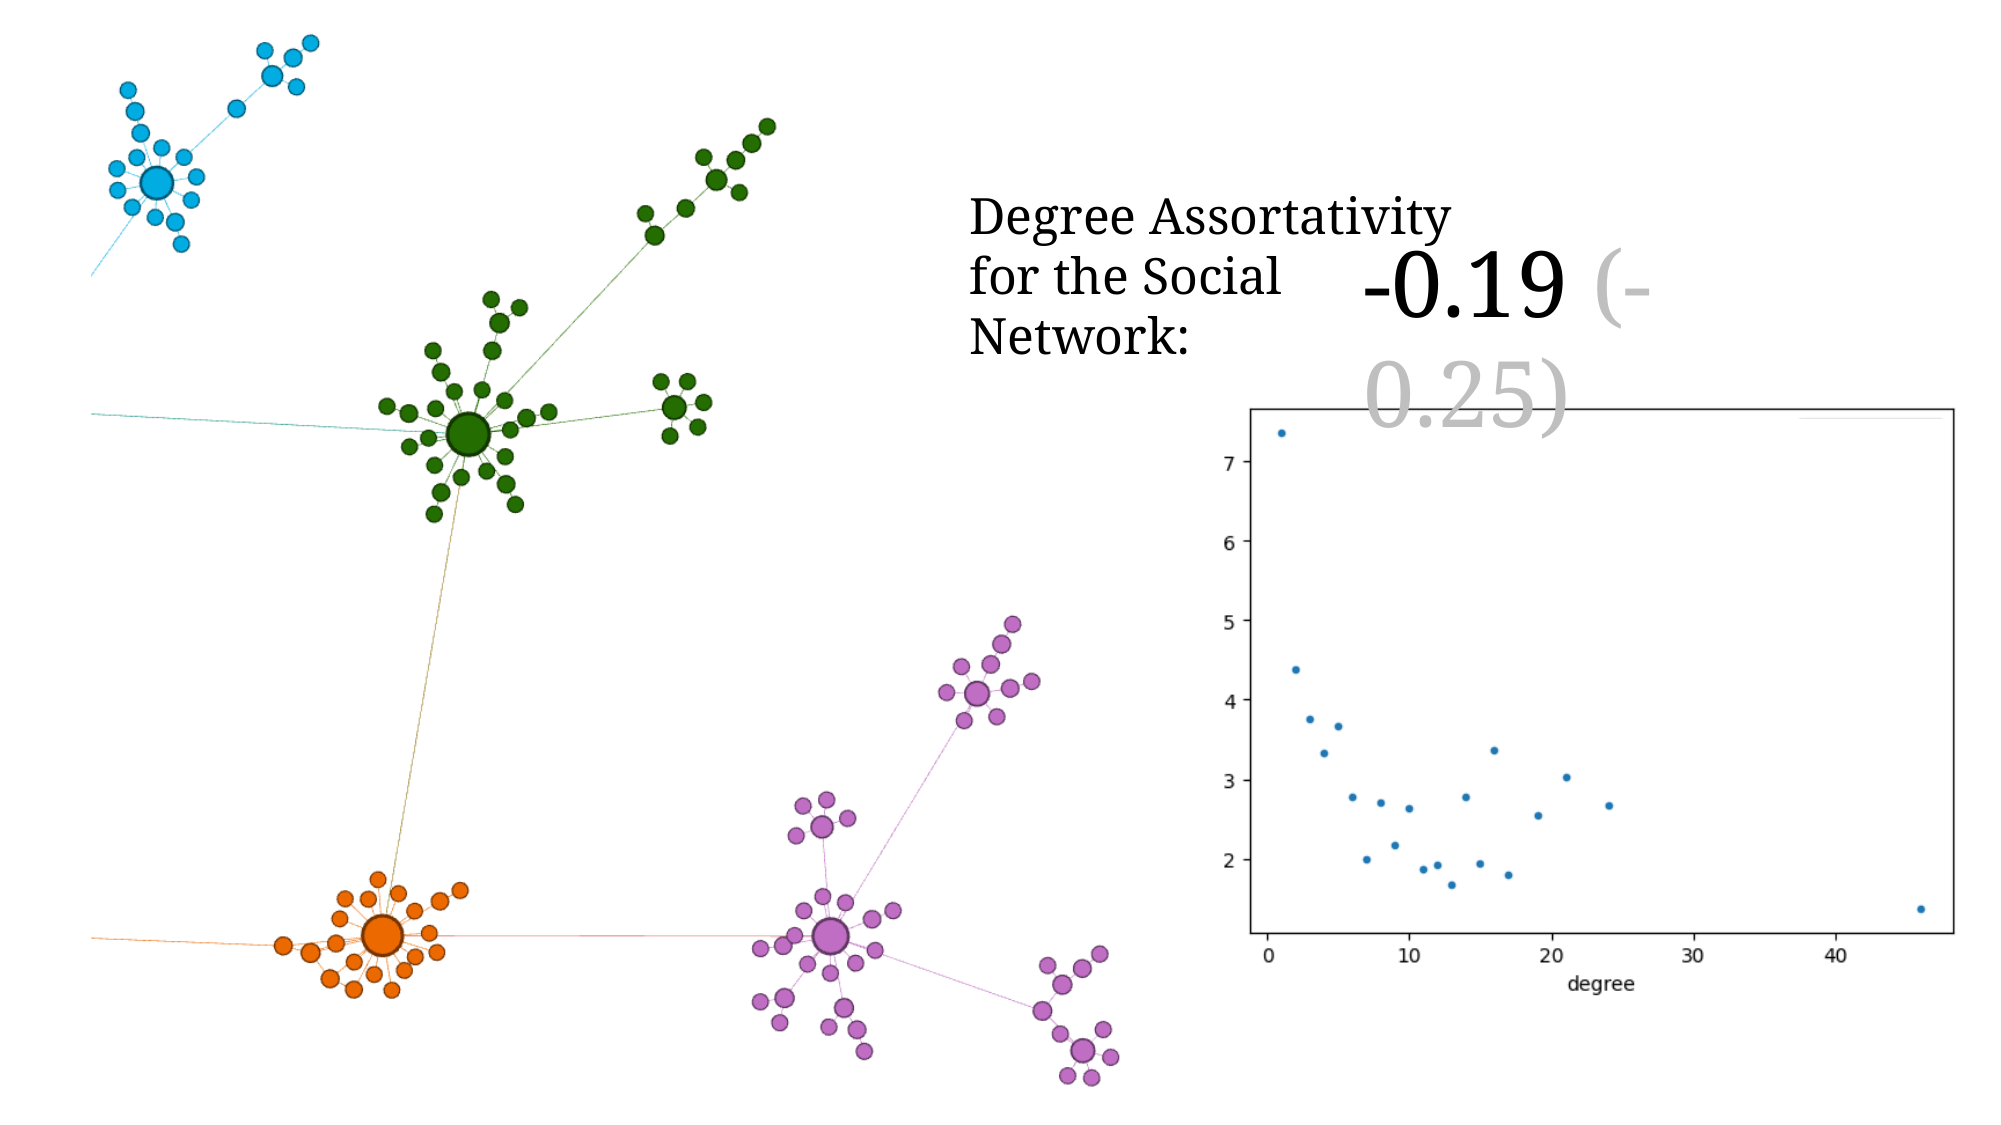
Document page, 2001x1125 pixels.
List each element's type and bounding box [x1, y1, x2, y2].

picture [1209, 395, 1966, 1008]
text_box [954, 177, 1861, 345]
picture [91, 19, 1190, 1095]
